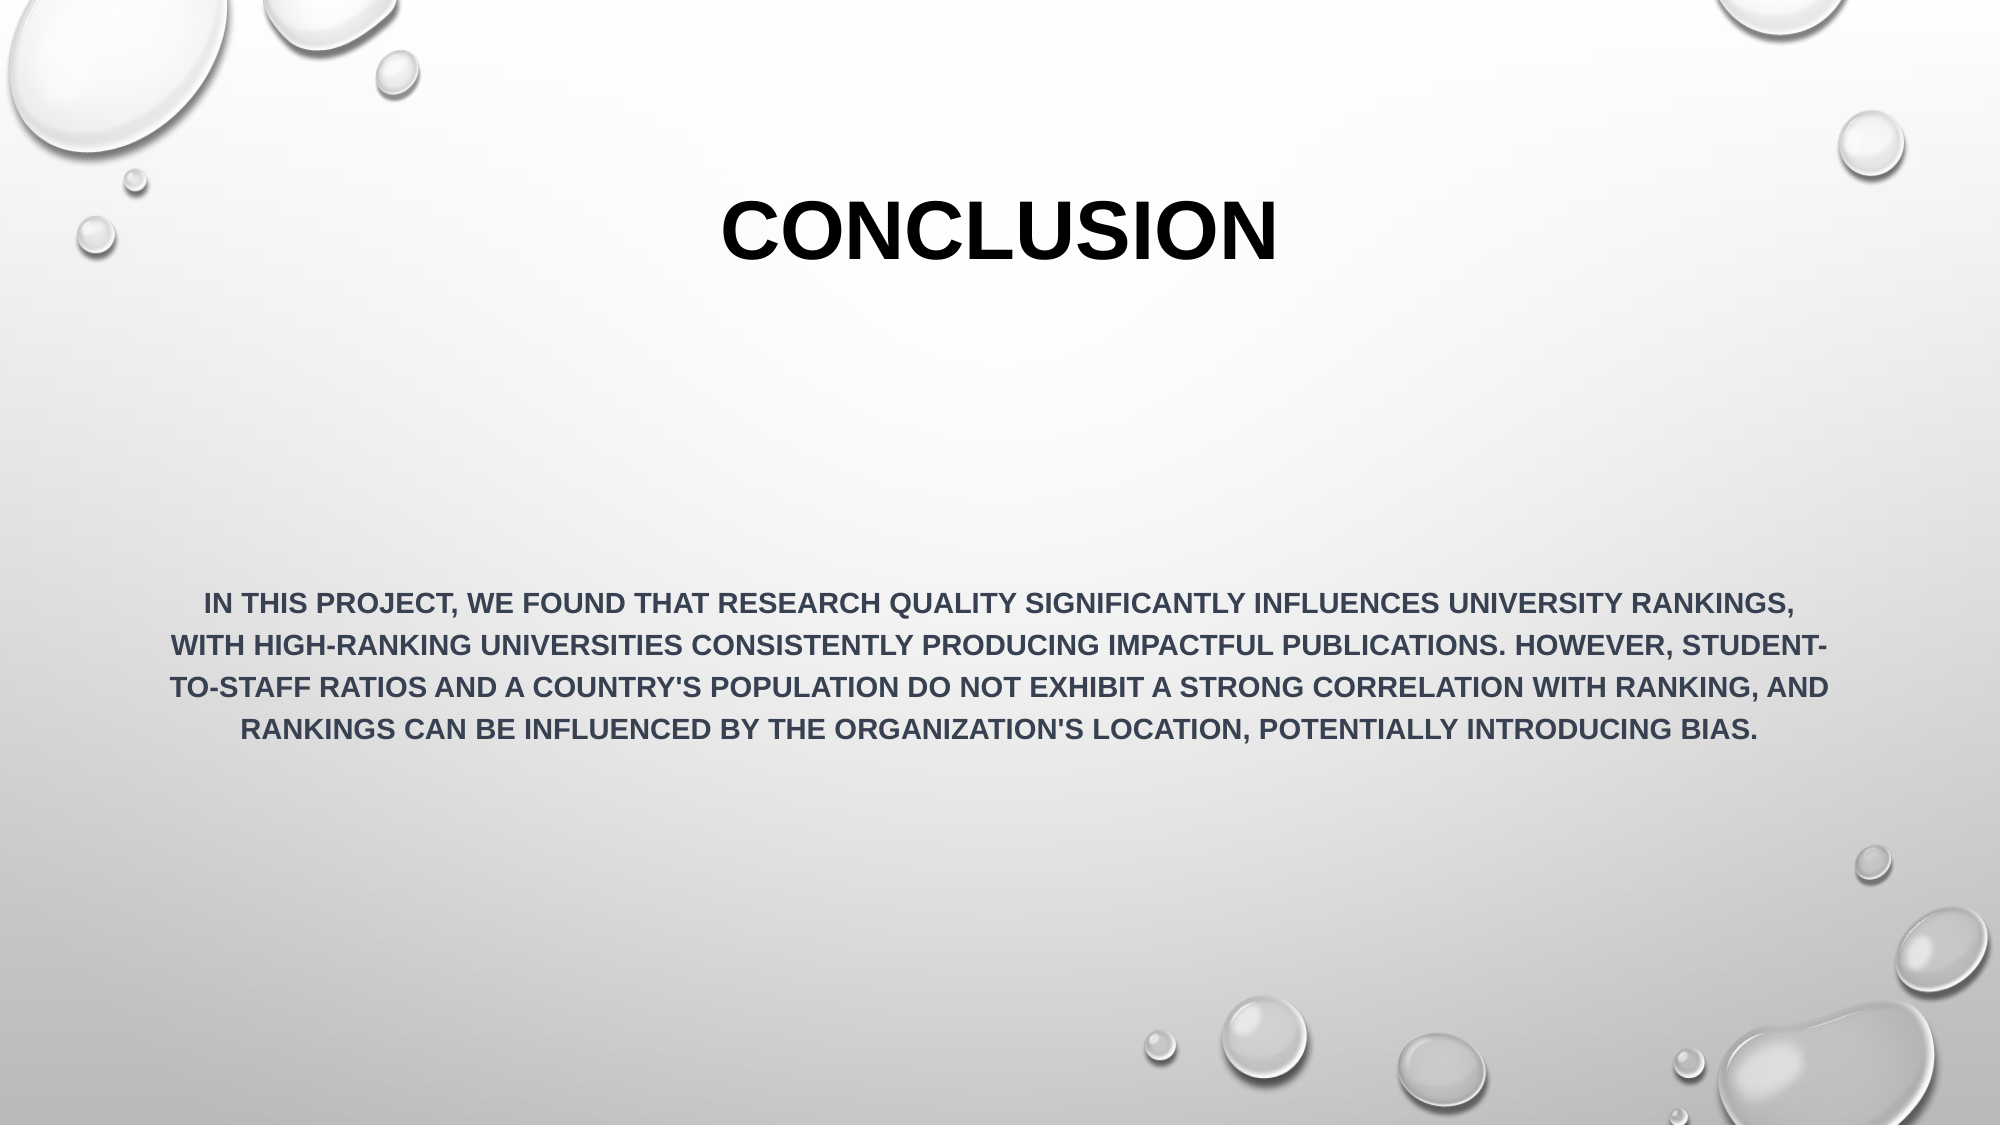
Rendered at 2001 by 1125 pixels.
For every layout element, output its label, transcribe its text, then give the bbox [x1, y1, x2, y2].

title CONCLUSION [149, 101, 1851, 364]
list In this project, we found that research quality significantly influences university rankings, with high-ranking universities consistently producing impactful publications. However, student-to-staff ratios and a country's population do not exhibit a strong correlation with ranking, and rankings can be influenced by the organization's location, potentially introducing bias. [149, 388, 1850, 950]
picture [0, 0, 2000, 1125]
